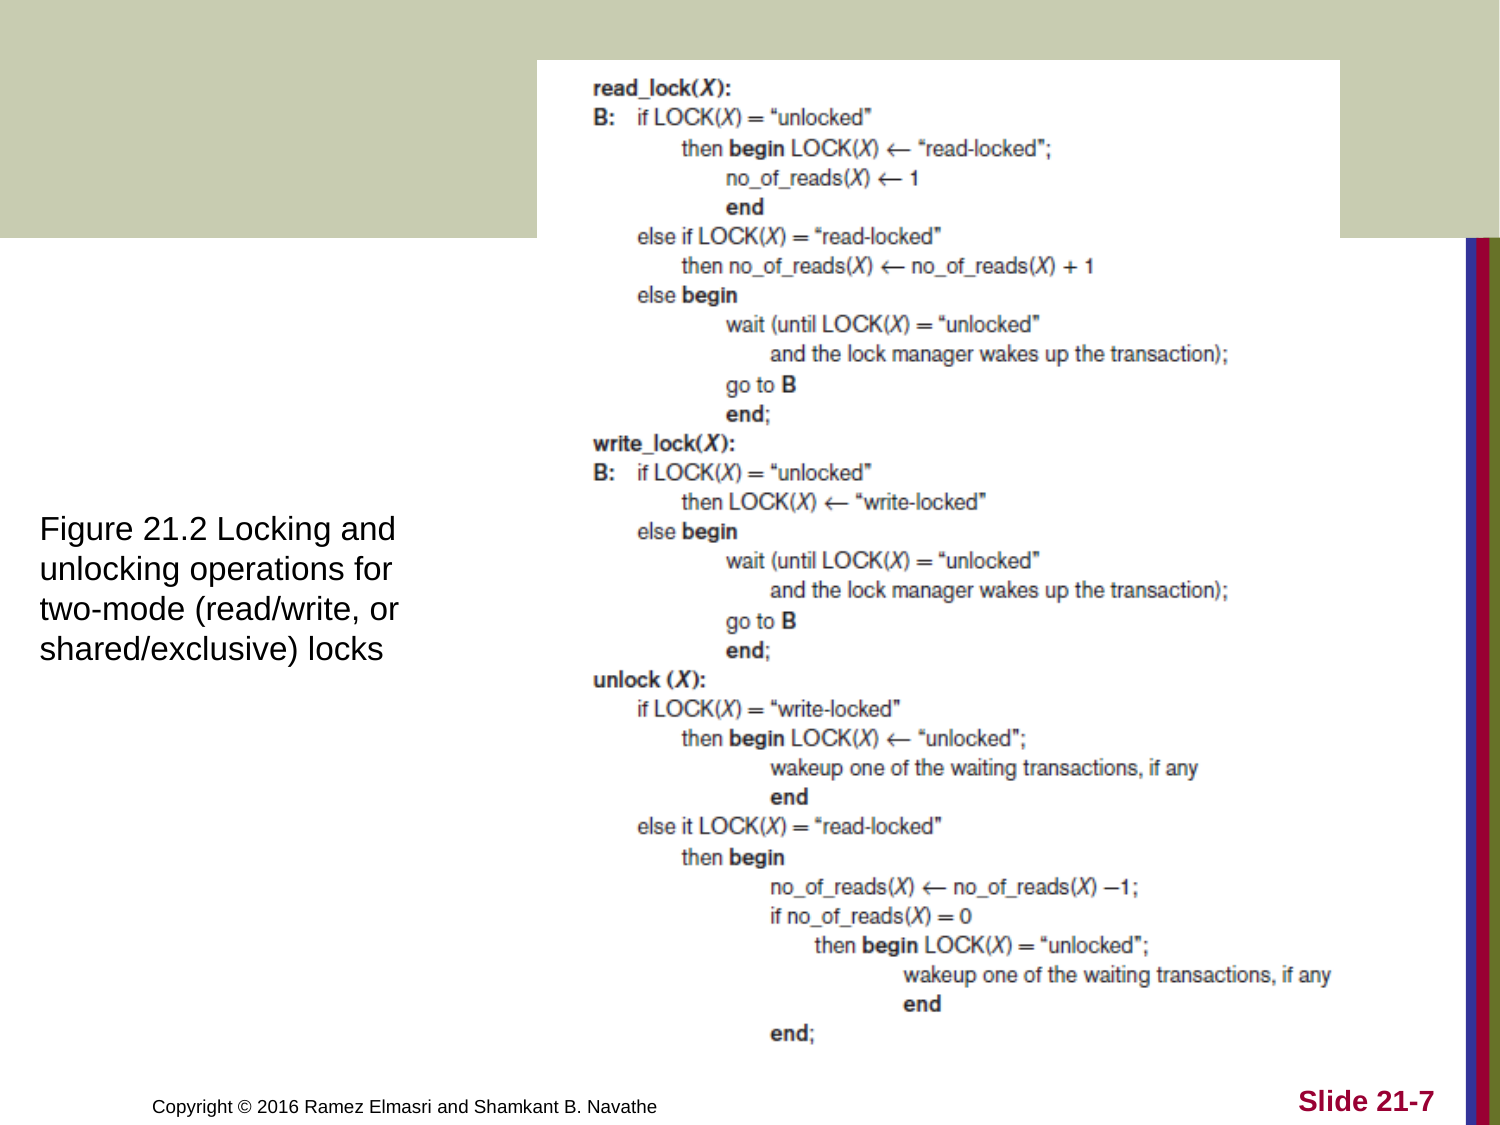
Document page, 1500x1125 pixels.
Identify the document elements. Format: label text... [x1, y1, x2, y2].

picture [537, 60, 1340, 1051]
slide_number Slide 21-7 [1137, 1049, 1451, 1125]
text_box Figure 21.2 Locking and unlocking operations for two-mode (read/write, or shared/exclusive) locks [24, 499, 463, 675]
